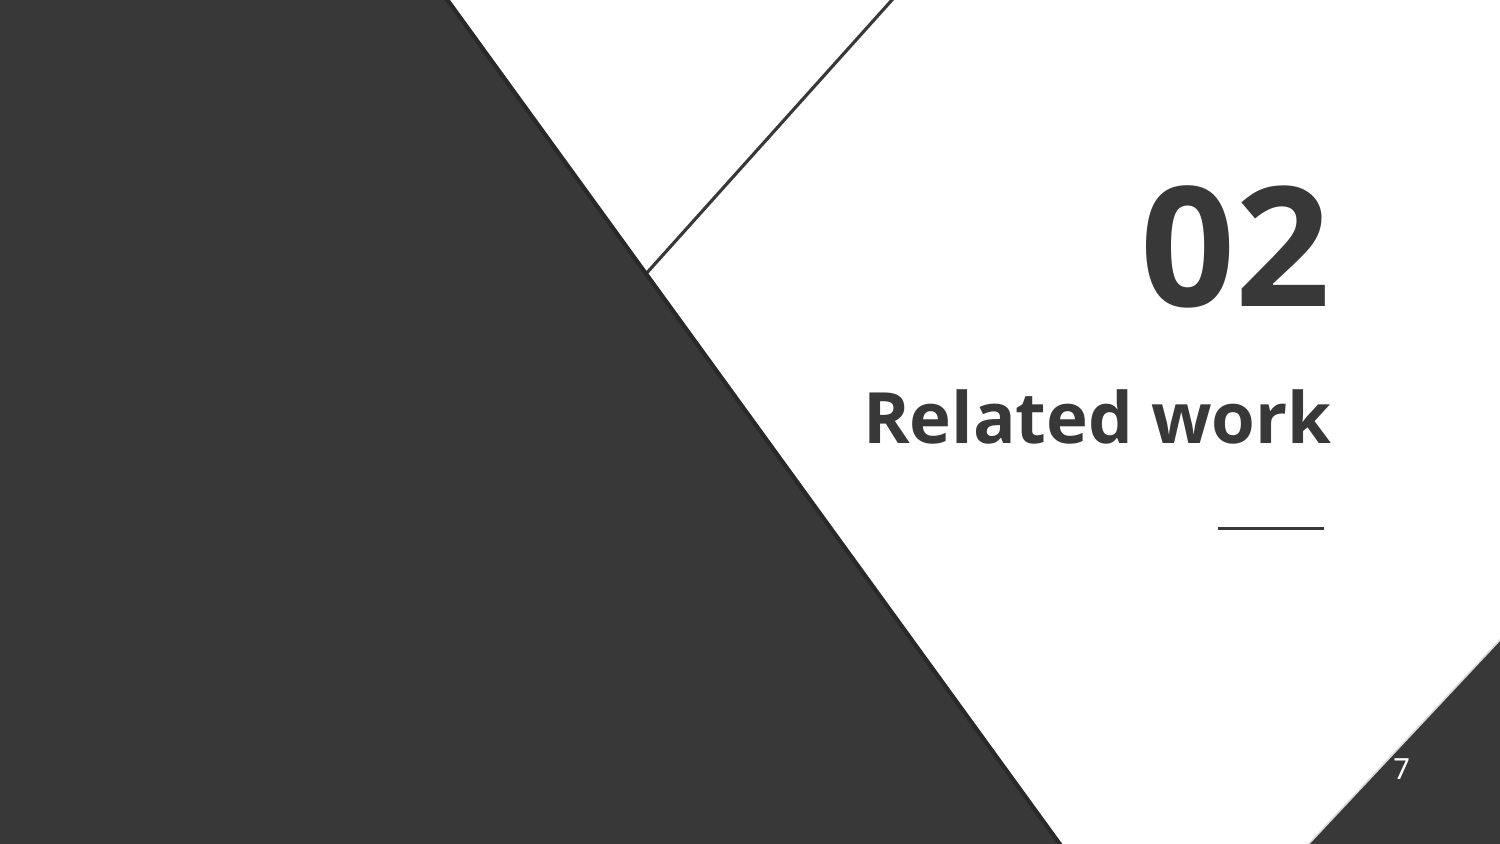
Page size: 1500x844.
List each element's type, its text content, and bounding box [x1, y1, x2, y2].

title 02 [845, 169, 1347, 311]
text_box [0, 0, 1063, 844]
text_box 7 [1378, 743, 1425, 793]
title Related work [750, 344, 1347, 486]
